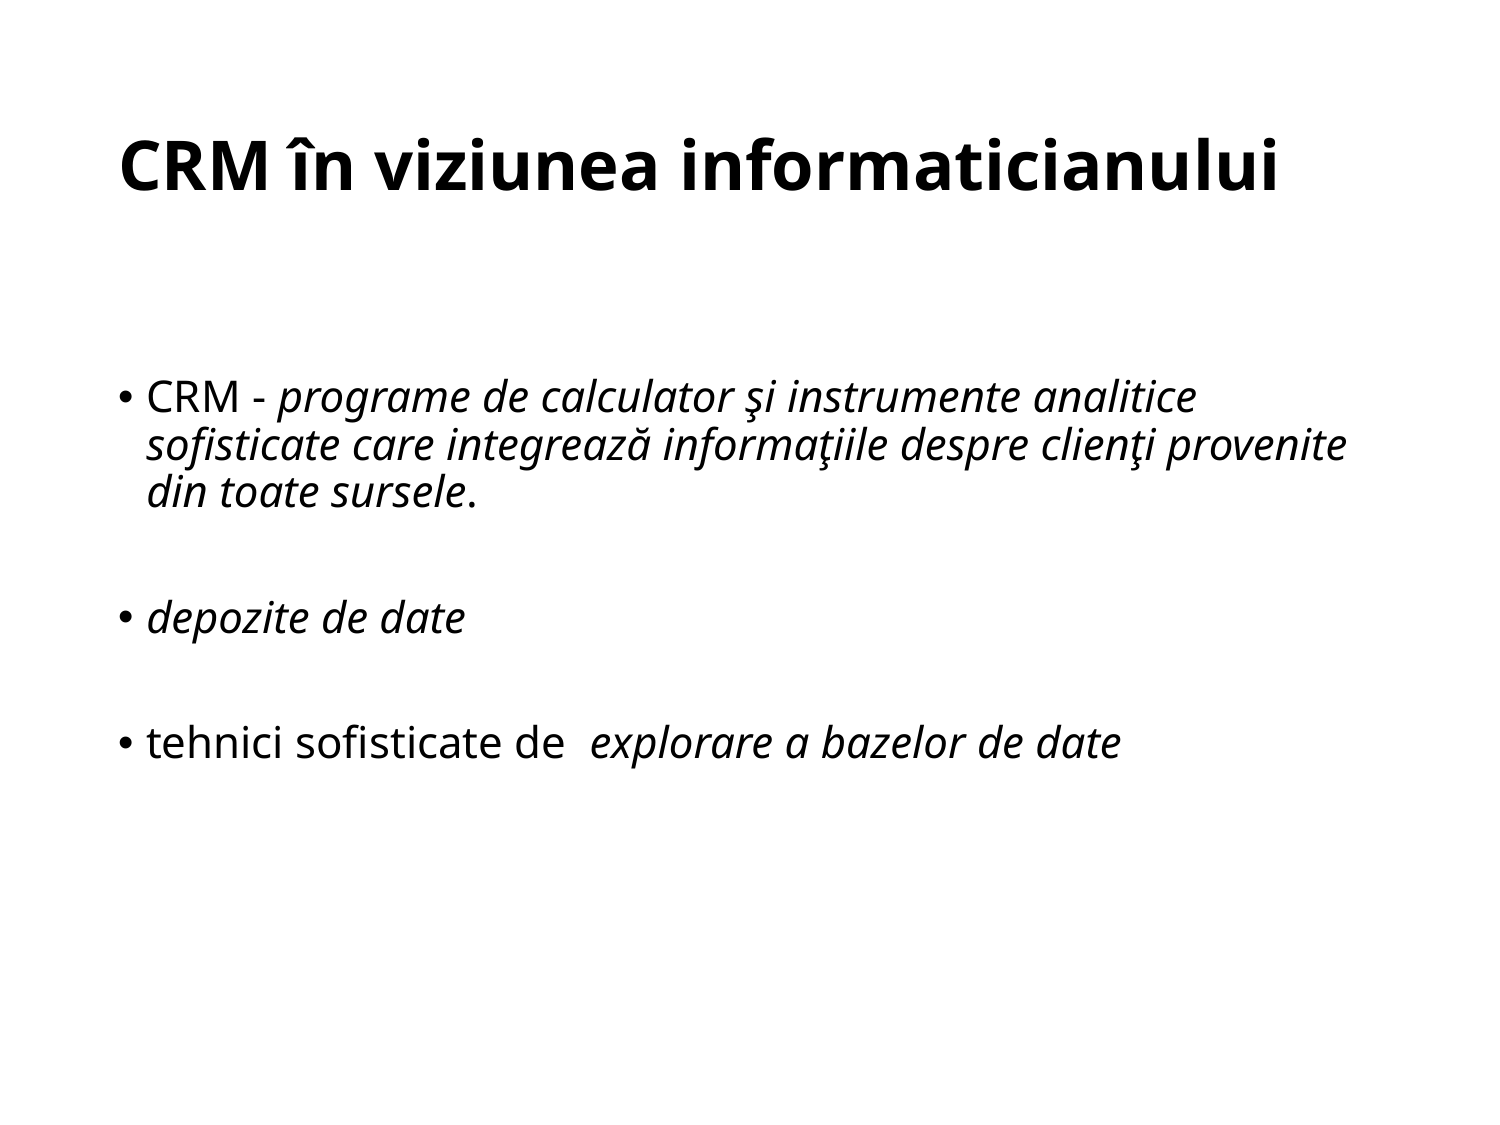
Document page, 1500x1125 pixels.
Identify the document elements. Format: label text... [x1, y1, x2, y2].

title CRM în viziunea informaticianului [103, 59, 1397, 278]
list CRM - programe de calculator şi instrumente analitice sofisticate care integrează informaţiile despre clienţi provenite din toate sursele. depozite de date tehnici sofisticate de explorare a bazelor de date [103, 299, 1397, 1014]
